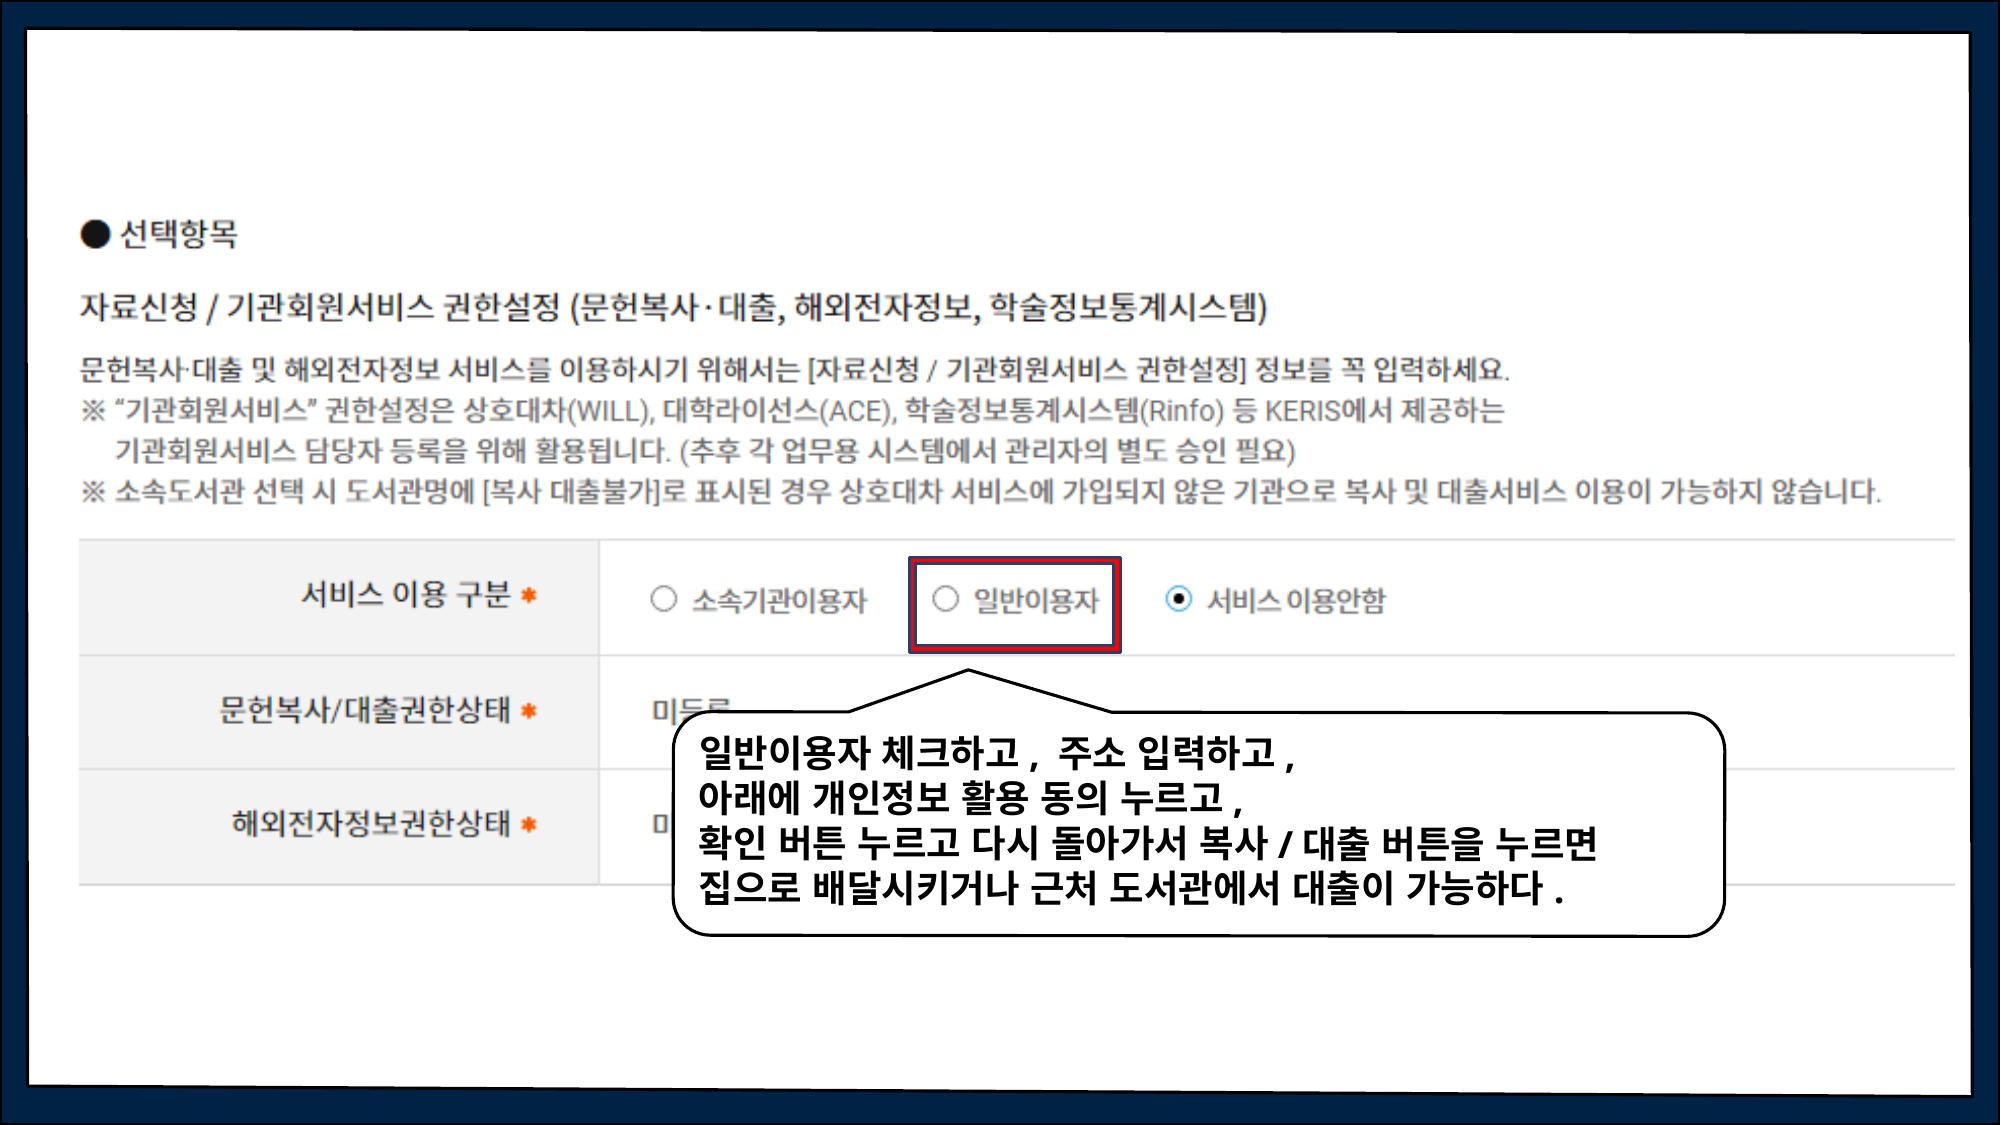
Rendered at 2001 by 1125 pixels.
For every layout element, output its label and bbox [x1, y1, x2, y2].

picture [44, 187, 1956, 937]
text_box [0, 0, 2000, 1125]
